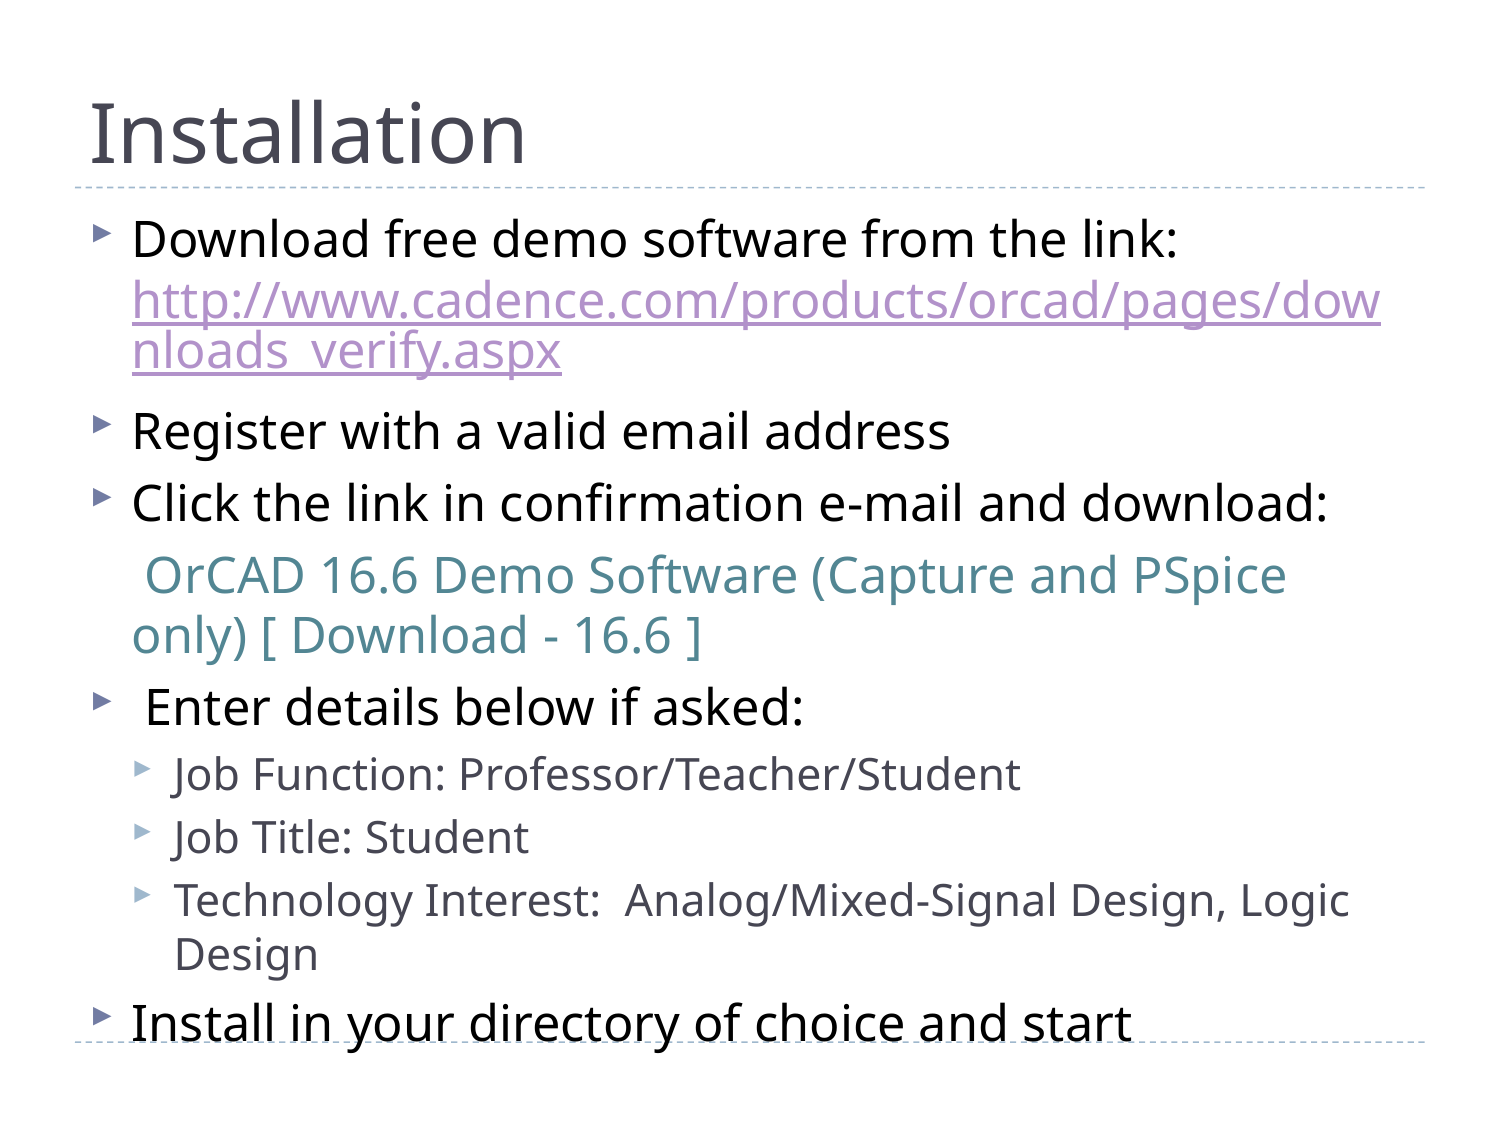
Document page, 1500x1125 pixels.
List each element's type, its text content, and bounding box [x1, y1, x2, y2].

title Installation [75, 24, 1425, 188]
list Download free demo software from the link: http://www.cadence.com/products/orcad/pages/downloads_verify.aspx Register with a valid email address Click the link in confirmation e-mail and download: OrCAD 16.6 Demo Software (Capture and PSpice only) [ Download - 16.6 ] Enter details below if asked: Job Function: Professor/Teacher/Student Job Title: Student Technology Interest: Analog/Mixed-Signal Design, Logic Design Install in your directory of choice and start [75, 200, 1425, 1010]
